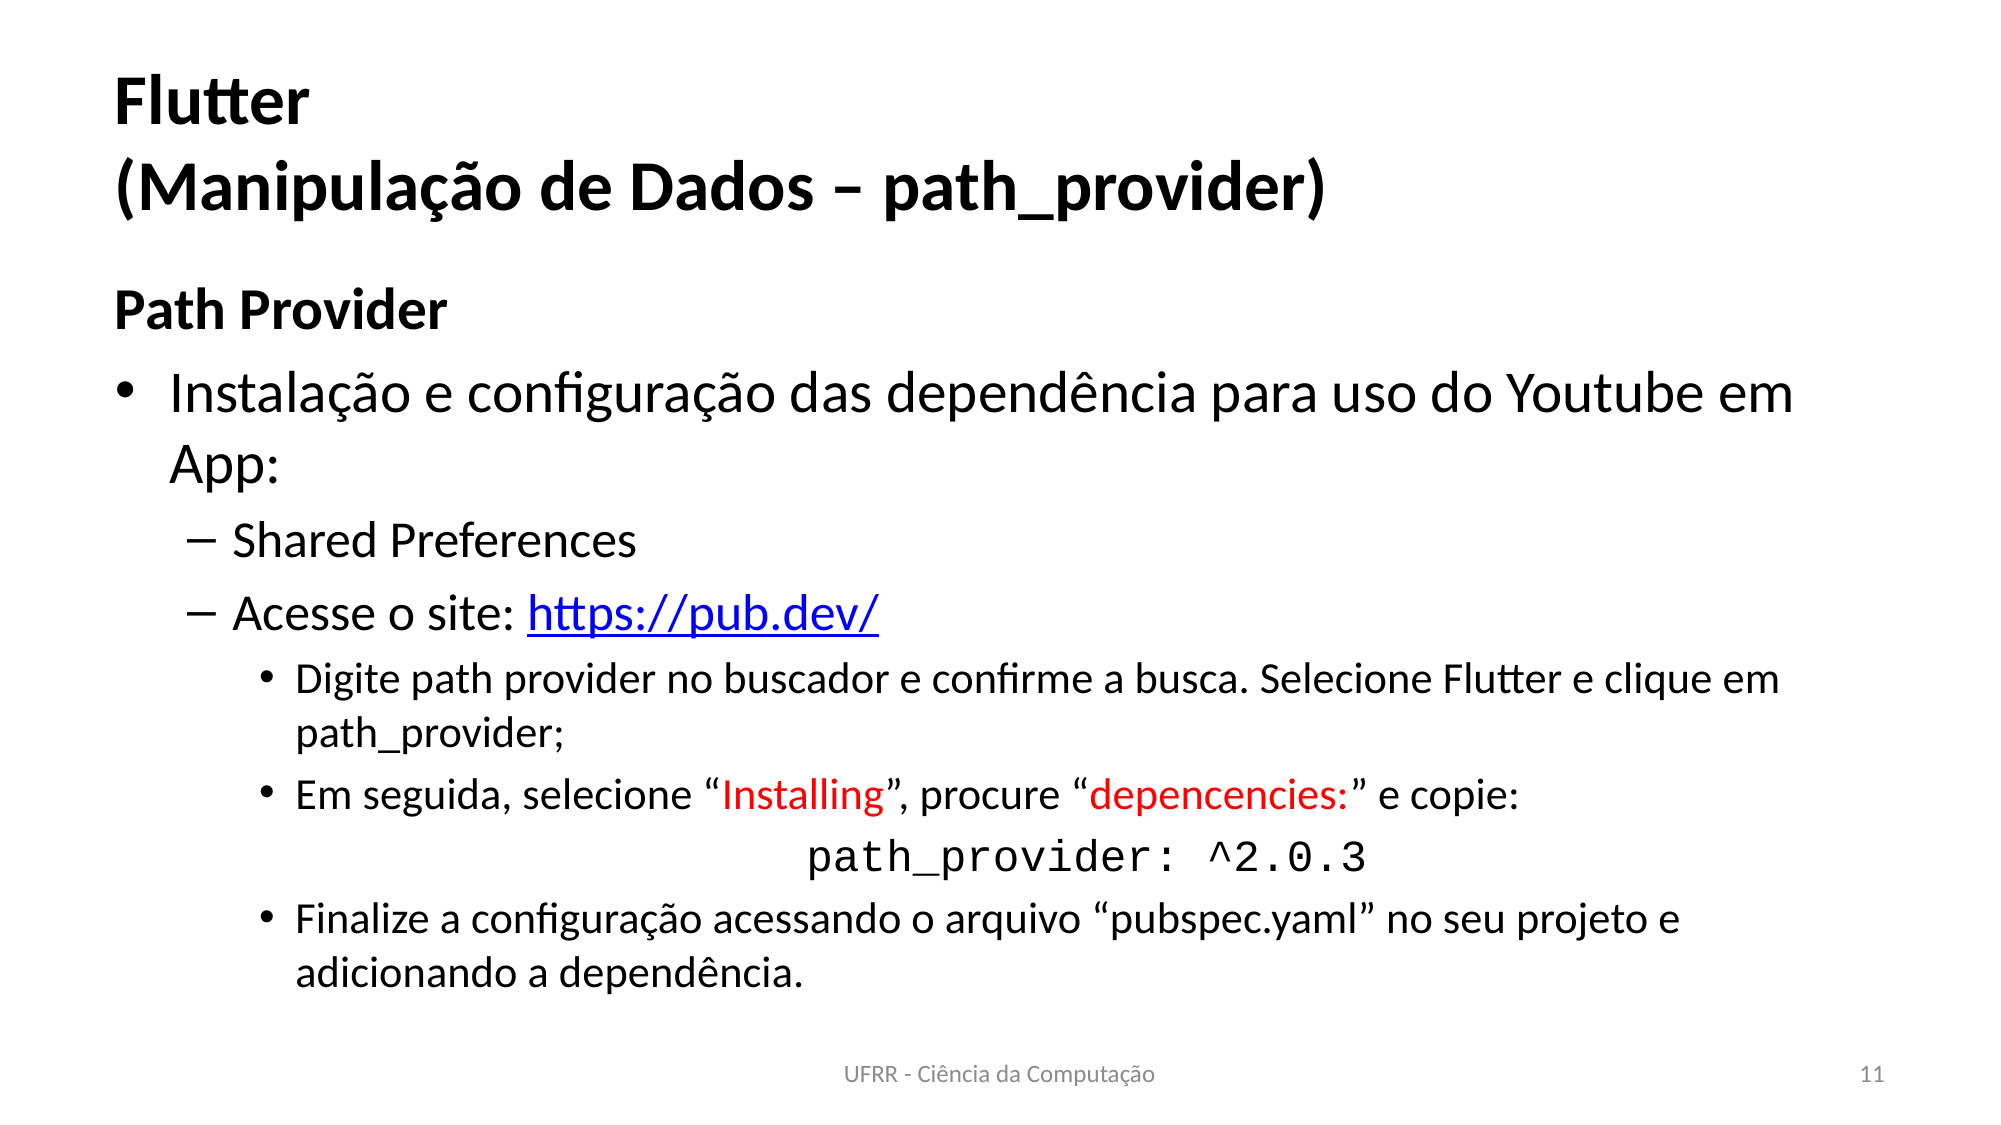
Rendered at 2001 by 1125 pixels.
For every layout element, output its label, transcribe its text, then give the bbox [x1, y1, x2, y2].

footer UFRR - Ciência da Computação [683, 1042, 1317, 1103]
title Flutter (Manipulação de Dados – path_provider) [99, 45, 1900, 233]
slide_number 11 [1433, 1042, 1900, 1103]
list Path Provider Instalação e configuração das dependência para uso do Youtube em App: Shared Preferences Acesse o site: https://pub.dev/ Digite path provider no buscador e confirme a busca. Selecione Flutter e clique em path_provider; Em seguida, selecione “Installing”, procure “depencencies:” e copie: path_provider: ^2.0.3 Finalize a configuração acessando o arquivo “pubspec.yaml” no seu projeto e adicionando a dependência. [99, 262, 1900, 1005]
